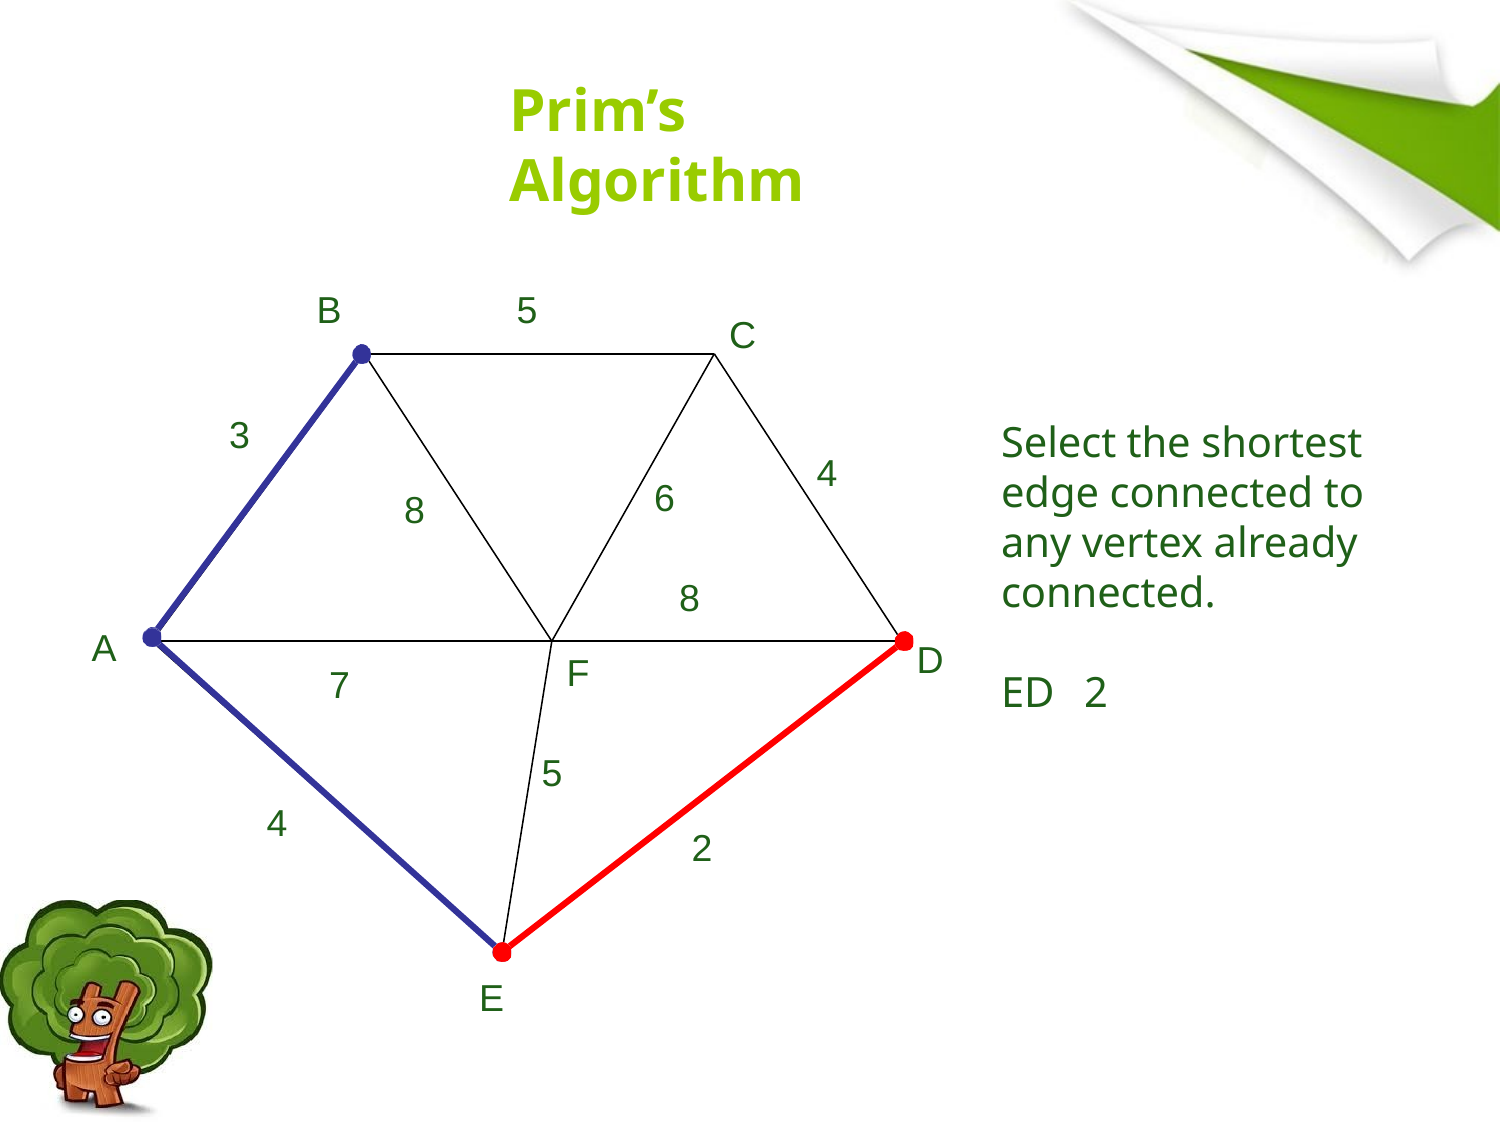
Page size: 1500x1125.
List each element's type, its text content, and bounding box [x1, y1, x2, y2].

picture [1054, 0, 1500, 282]
text_box 5 [514, 284, 540, 332]
text_box B [314, 284, 344, 332]
text_box Select the shortest edge connected to any vertex already connected. ED 2 [998, 413, 1391, 716]
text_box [0, 344, 914, 1124]
text_box C [727, 309, 759, 343]
title Prim’s Algorithm [507, 71, 970, 262]
text_box D [918, 634, 946, 682]
